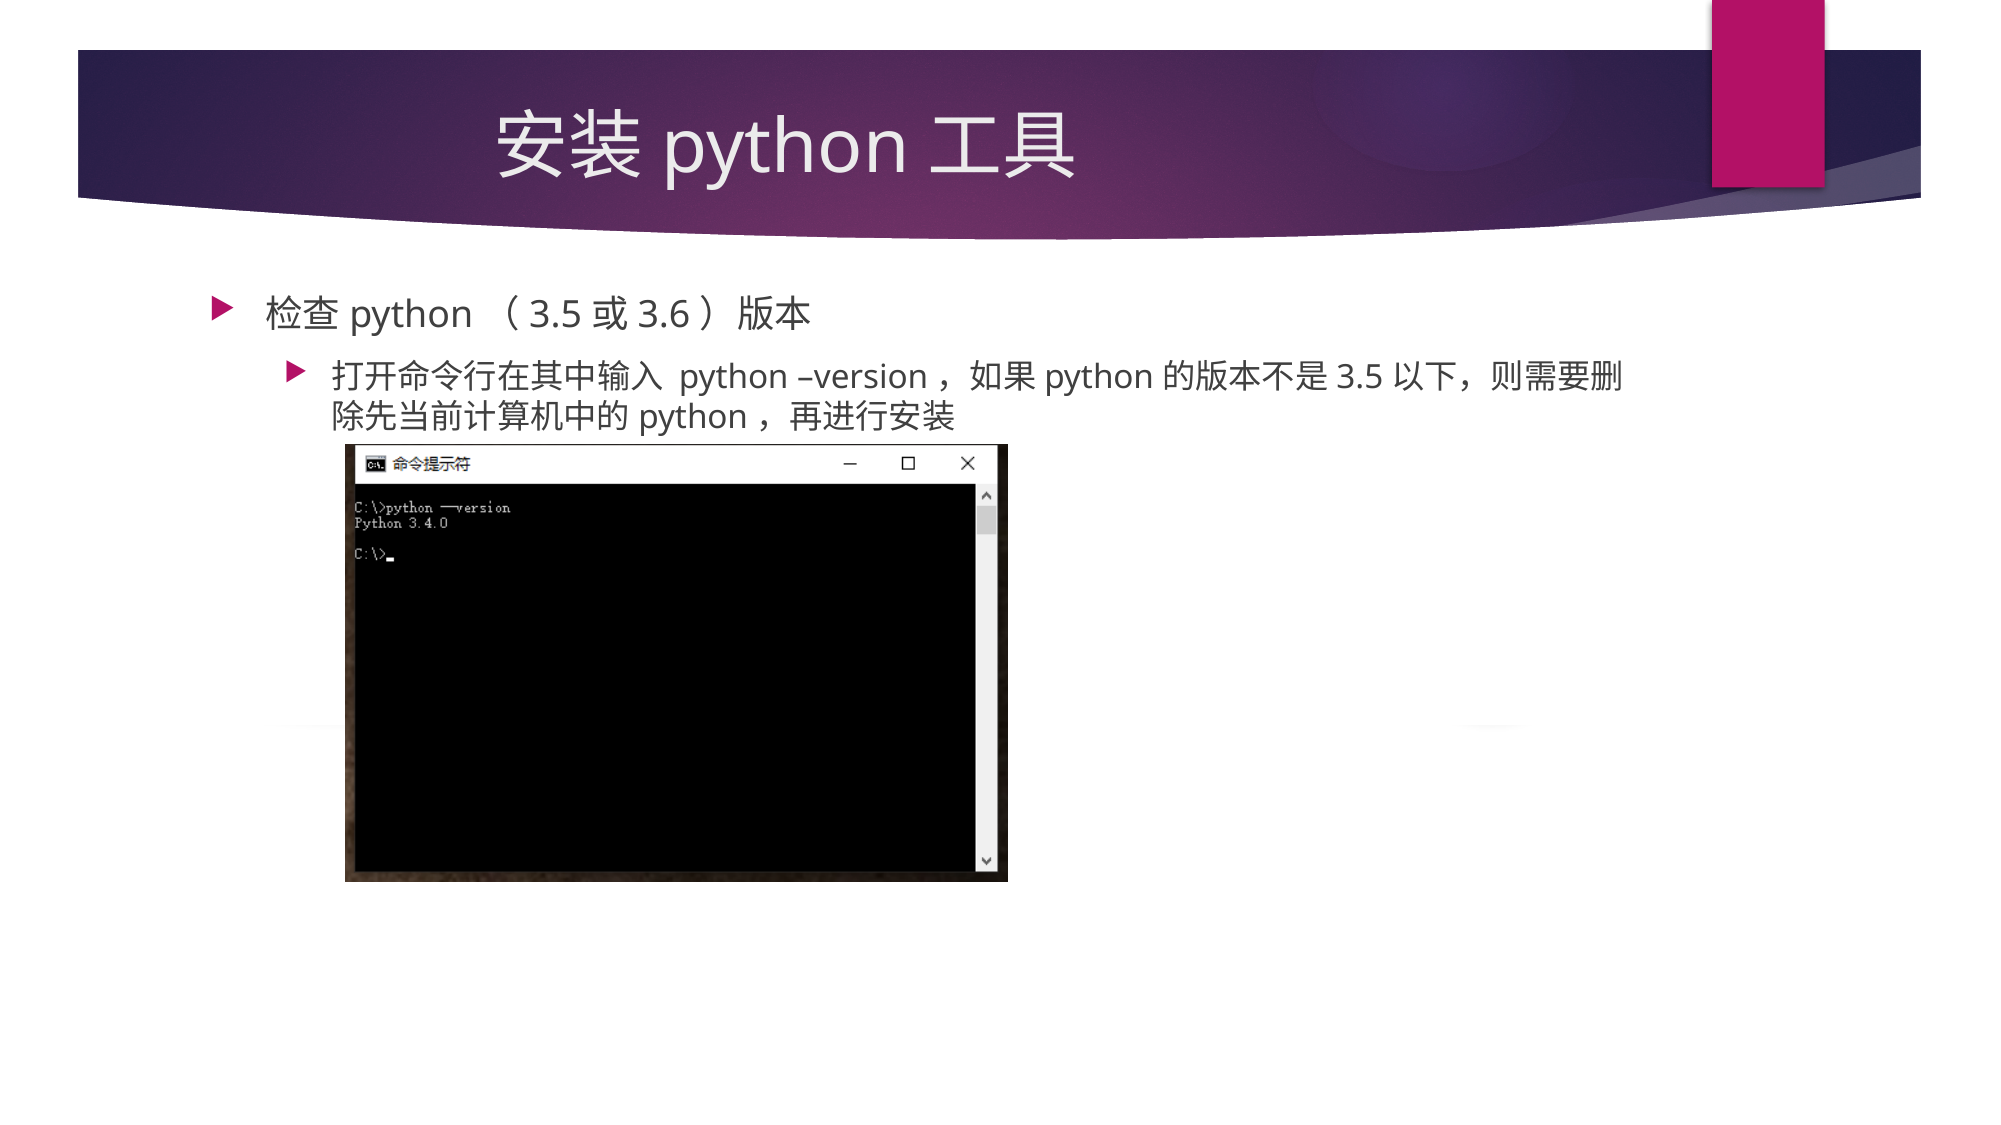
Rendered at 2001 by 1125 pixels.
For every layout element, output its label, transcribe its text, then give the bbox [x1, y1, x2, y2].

list 检查python（3.5或3.6）版本 打开命令行在其中输入 python –version，如果python的版本不是3.5以下，则需要删除先当前计算机中的python，再进行安装 [194, 282, 1653, 918]
picture [345, 444, 1008, 883]
title 安装python工具 [478, 84, 1594, 201]
